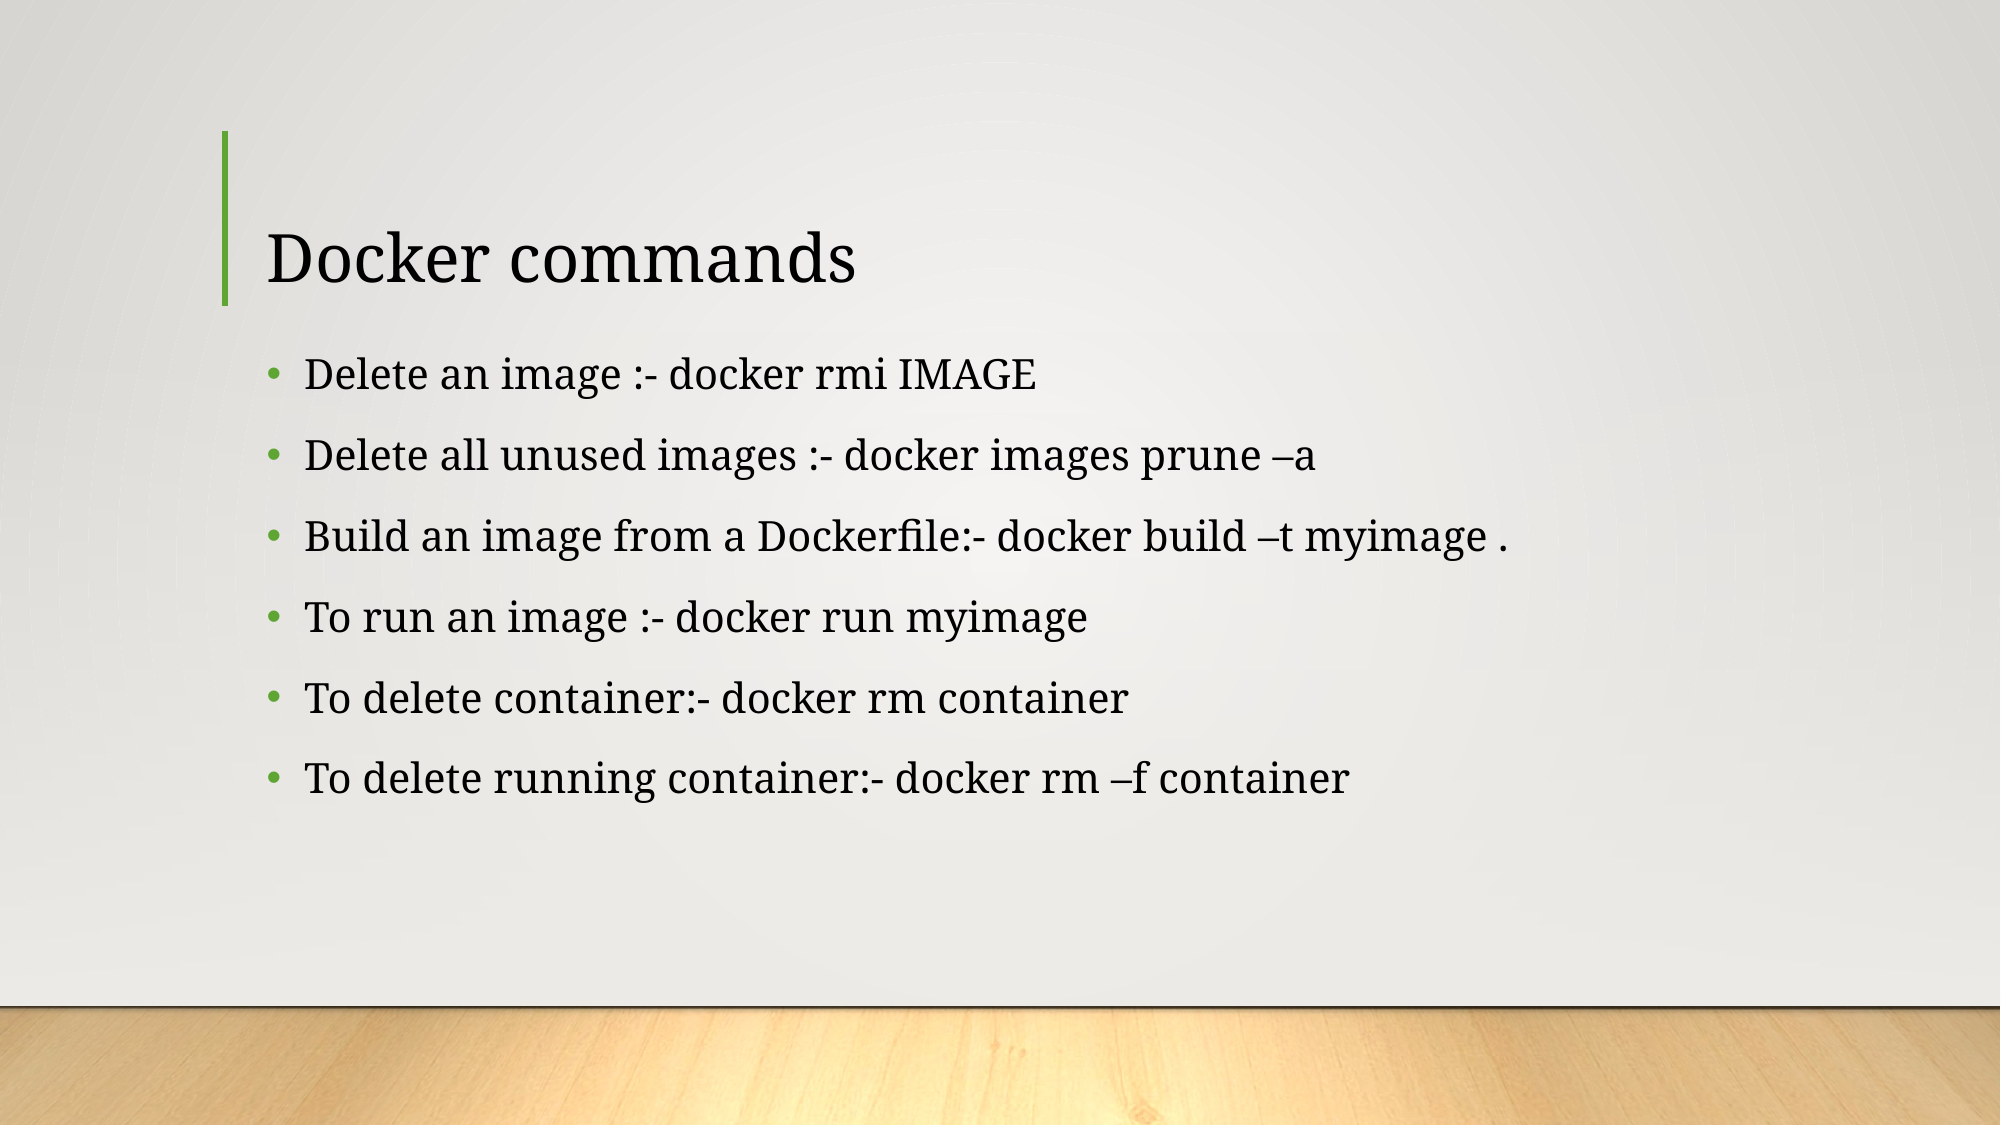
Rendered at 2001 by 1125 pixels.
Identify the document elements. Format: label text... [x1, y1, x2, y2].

title Docker commands [251, 131, 1814, 305]
list Delete an image :- docker rmi IMAGE Delete all unused images :- docker images prune –a Build an image from a Dockerfile:- docker build –t myimage . To run an image :- docker run myimage To delete container:- docker rm container To delete running container:- docker rm –f container [251, 330, 1814, 897]
picture [0, 1006, 2000, 1125]
